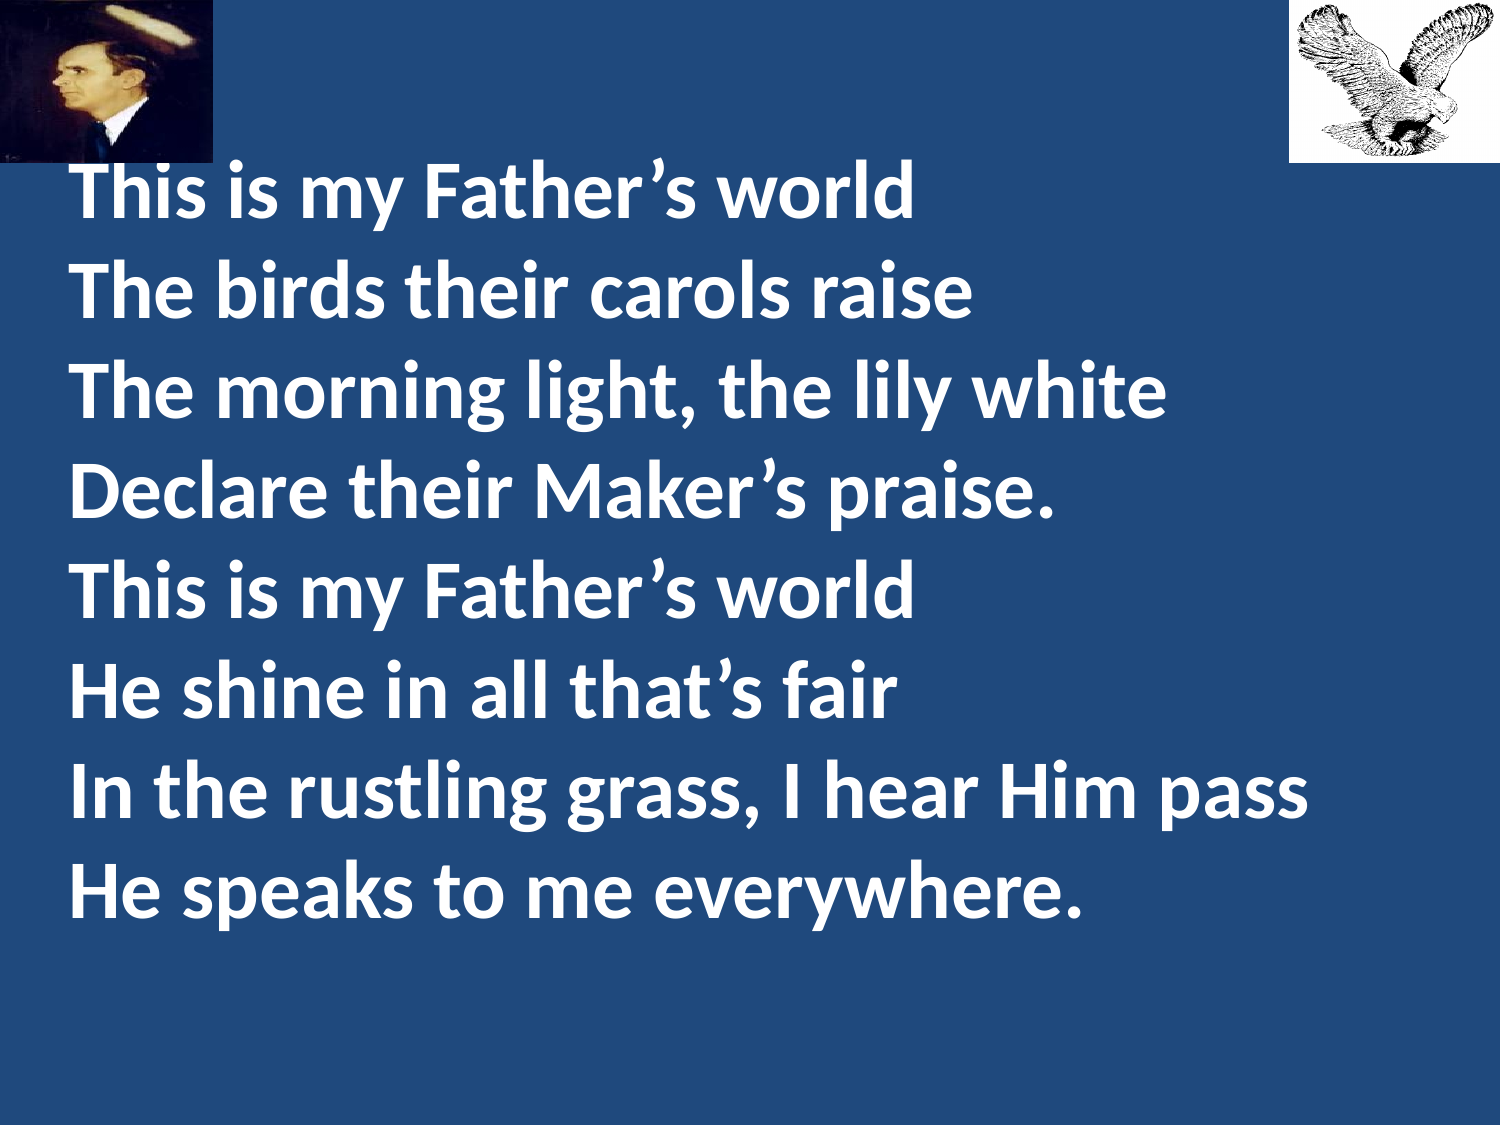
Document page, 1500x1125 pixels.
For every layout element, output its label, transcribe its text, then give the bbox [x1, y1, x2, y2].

picture [0, 0, 213, 163]
list This is my Father’s world The birds their carols raise The morning light, the lily white Declare their Maker’s praise. This is my Father’s world He shine in all that’s fair In the rustling grass, I hear Him pass He speaks to me everywhere. [53, 149, 1404, 1095]
picture [1288, 0, 1500, 163]
